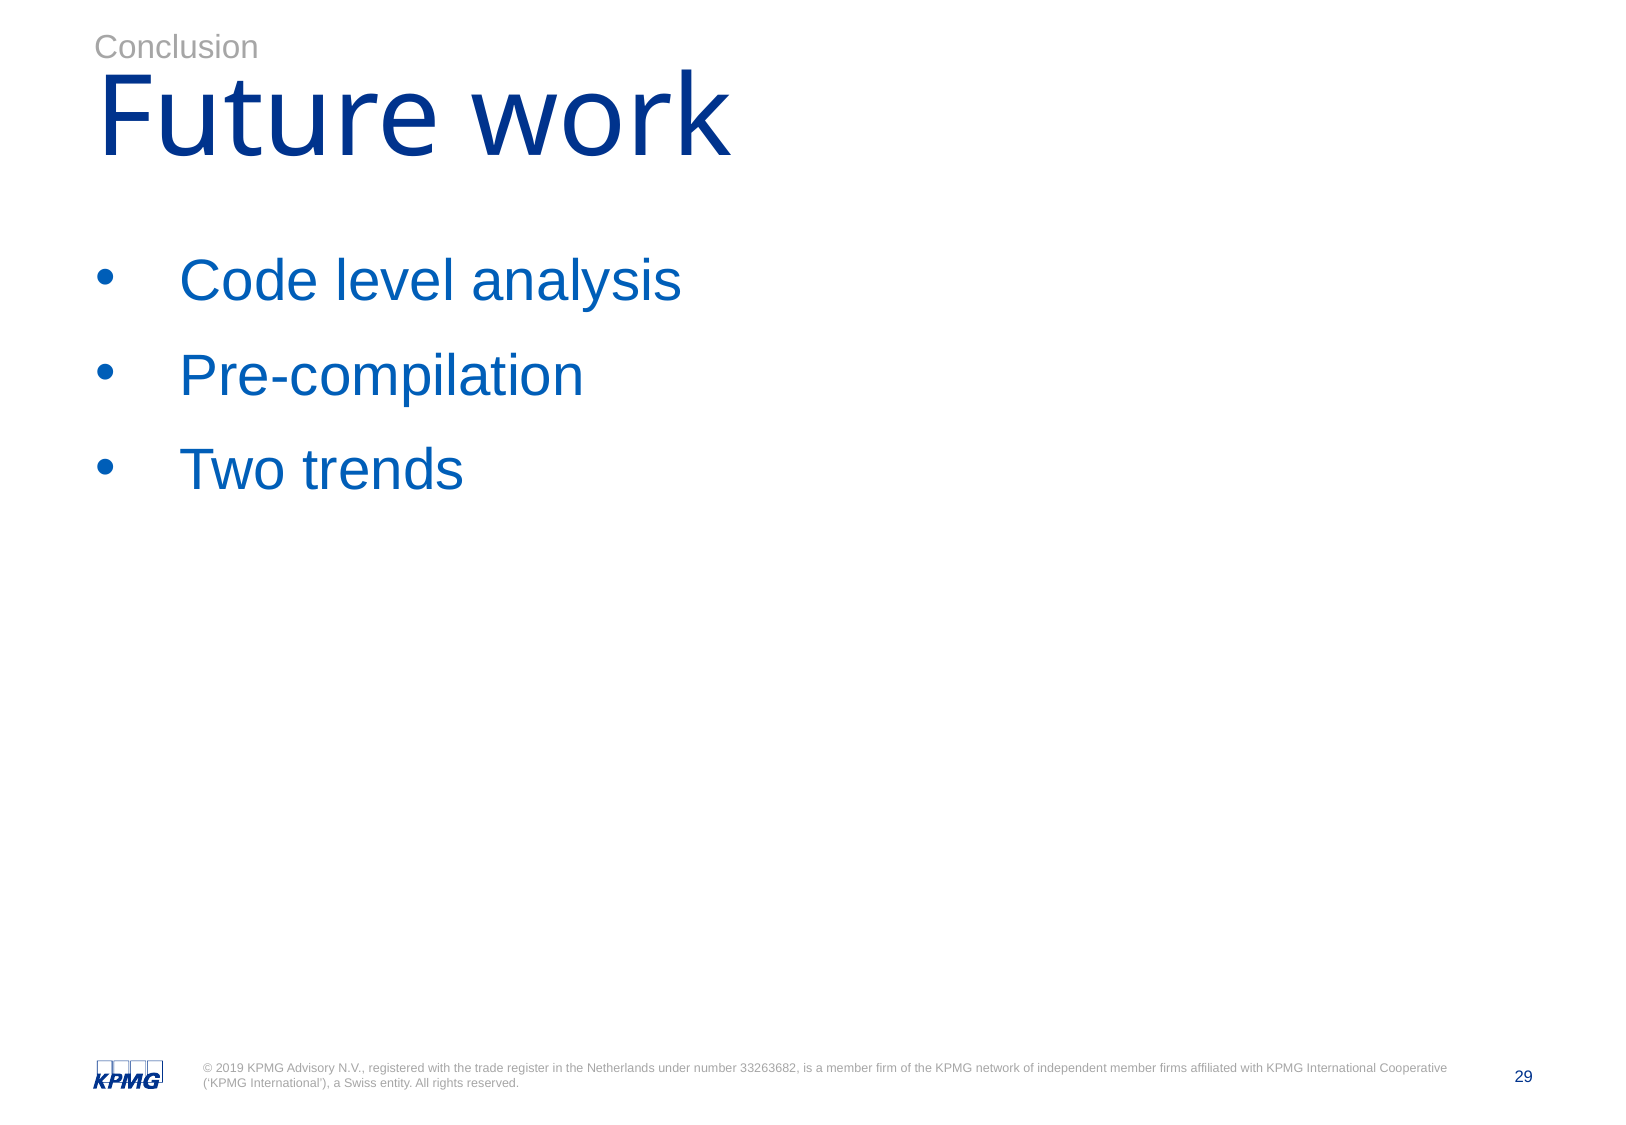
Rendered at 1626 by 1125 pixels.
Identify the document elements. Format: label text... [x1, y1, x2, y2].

list Conclusion [88, 29, 1534, 71]
list Code level analysis Pre-compilation Two trends [89, 235, 1534, 1035]
title Future work [89, 74, 1534, 194]
